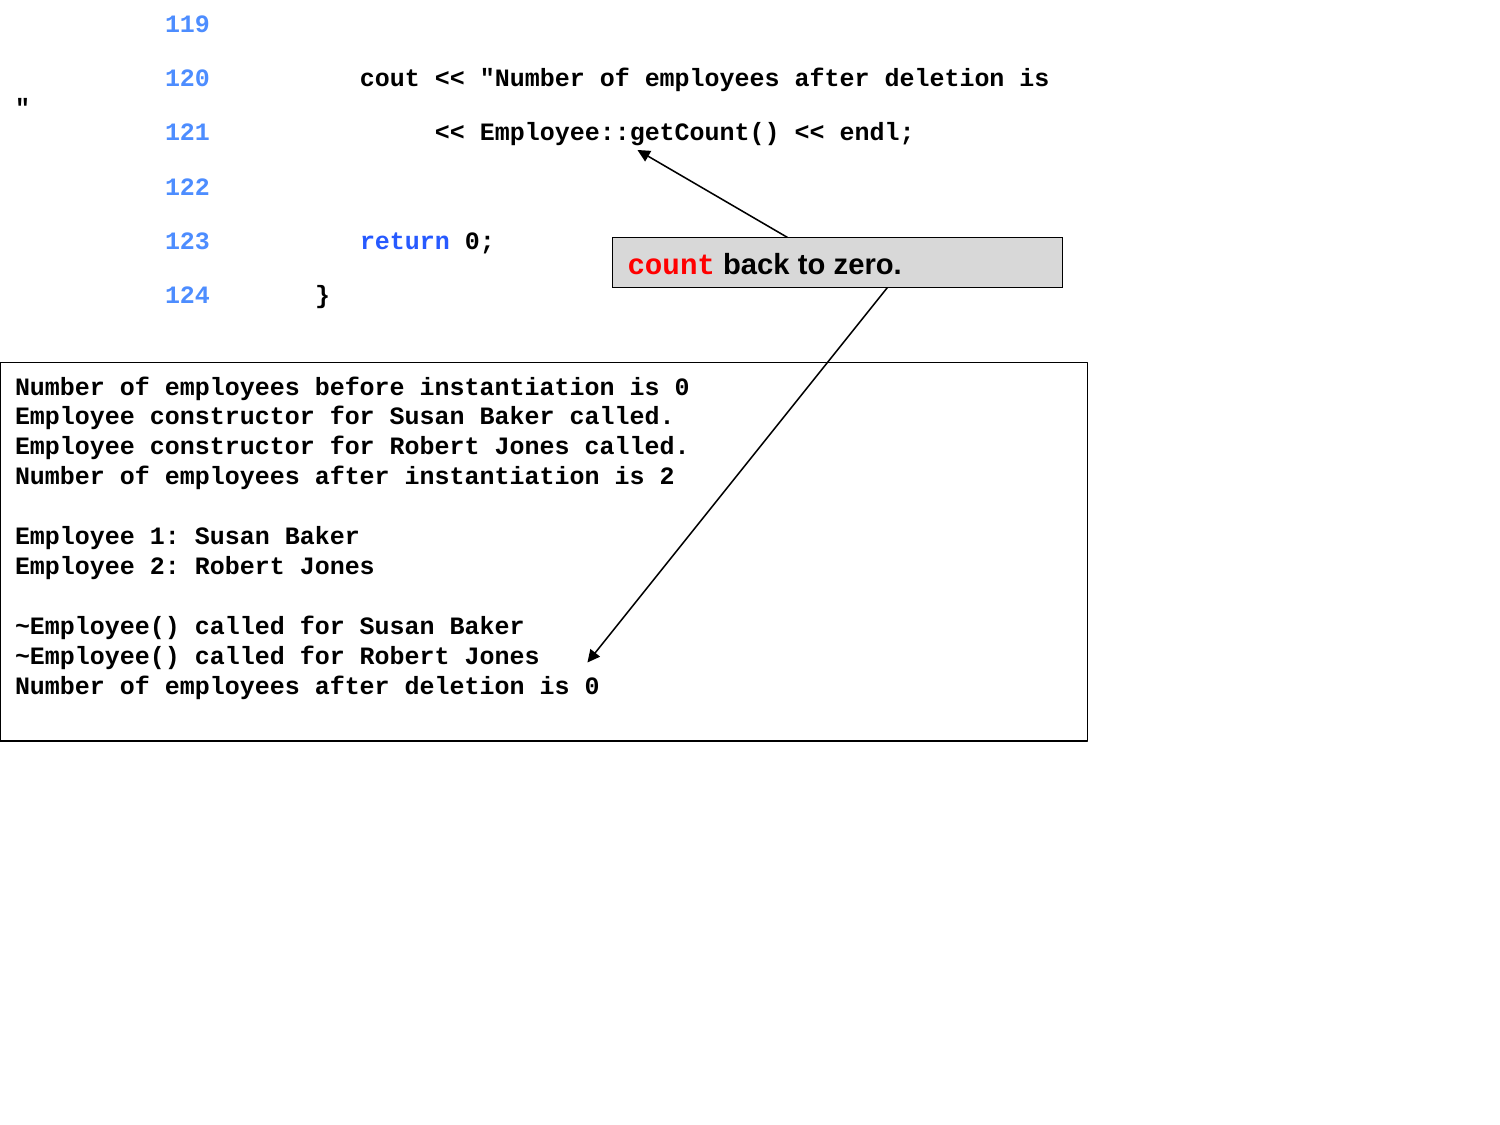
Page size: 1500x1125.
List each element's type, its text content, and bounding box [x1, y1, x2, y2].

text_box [587, 149, 1063, 663]
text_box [0, 0, 1088, 326]
text_box Number of employees before instantiation is 0 Employee constructor for Susan Baker called. Employee constructor for Robert Jones called. Number of employees after instantiation is 2 Employee 1: Susan Baker Employee 2: Robert Jones ~Employee() called for Susan Baker ~Employee() called for Robert Jones Number of employees after deletion is 0 [0, 362, 1088, 742]
